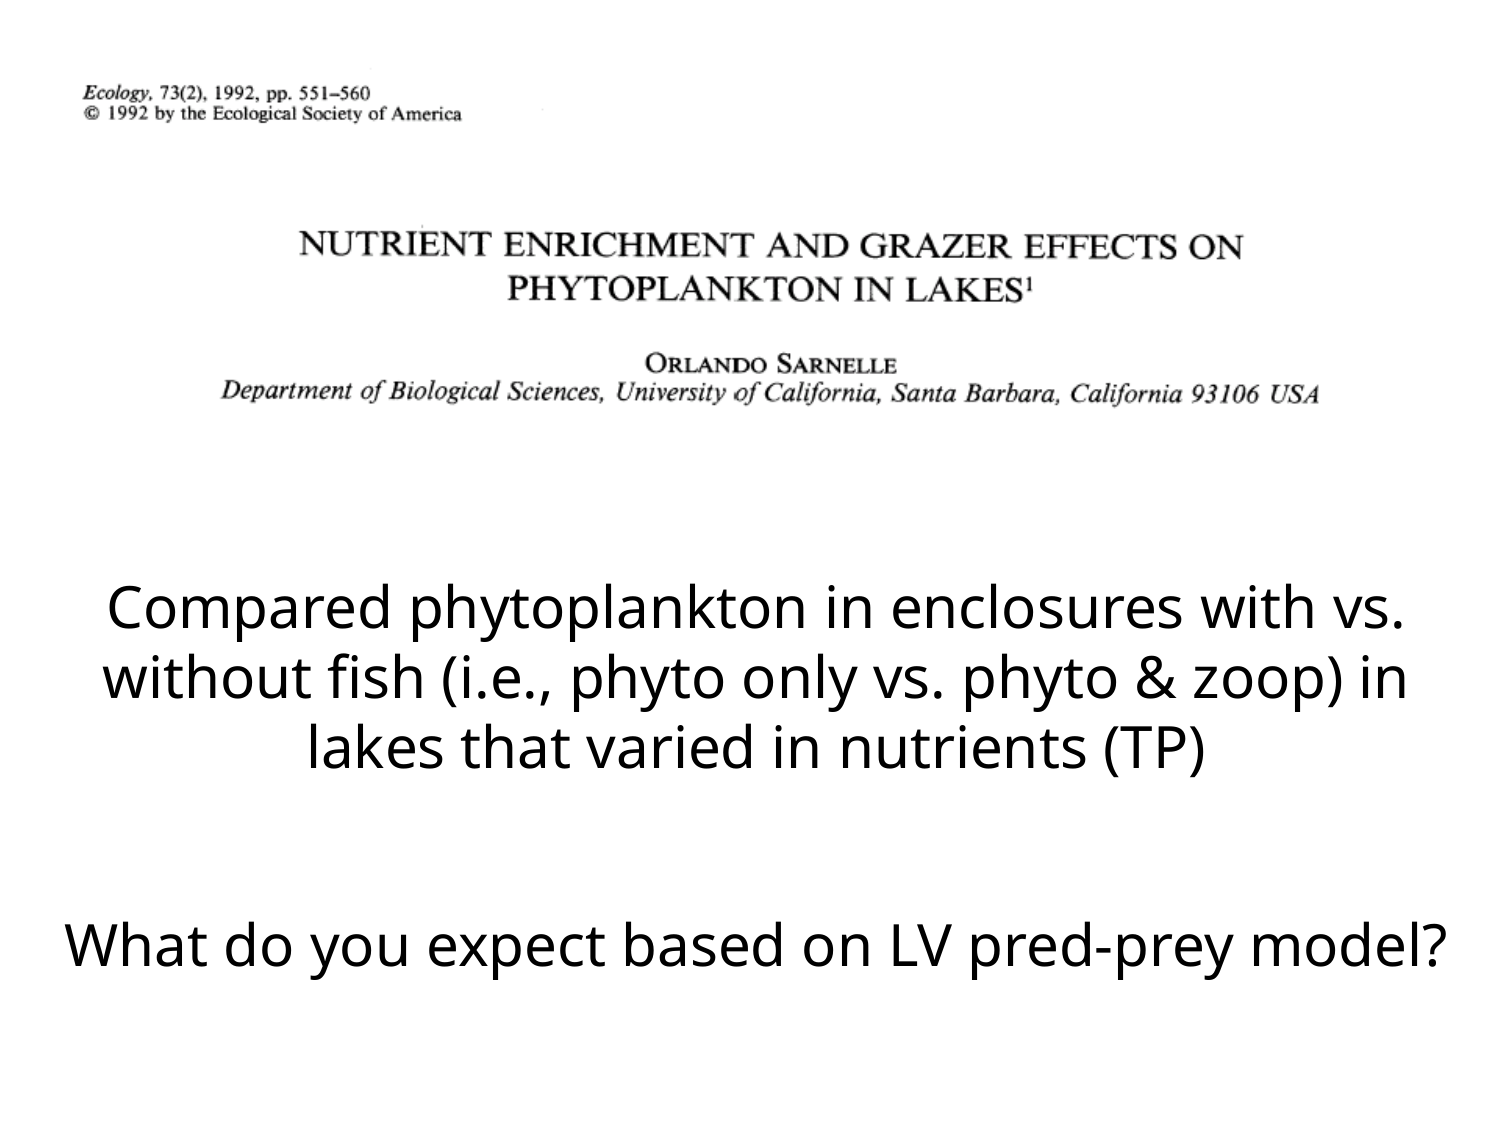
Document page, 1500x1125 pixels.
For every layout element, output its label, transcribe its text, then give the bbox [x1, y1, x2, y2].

picture [5, 62, 1500, 432]
text_box Compared phytoplankton in enclosures with vs. without fish (i.e., phyto only vs. phyto & zoop) in lakes that varied in nutrients (TP) What do you expect based on LV pred-prey model? [37, 562, 1475, 986]
